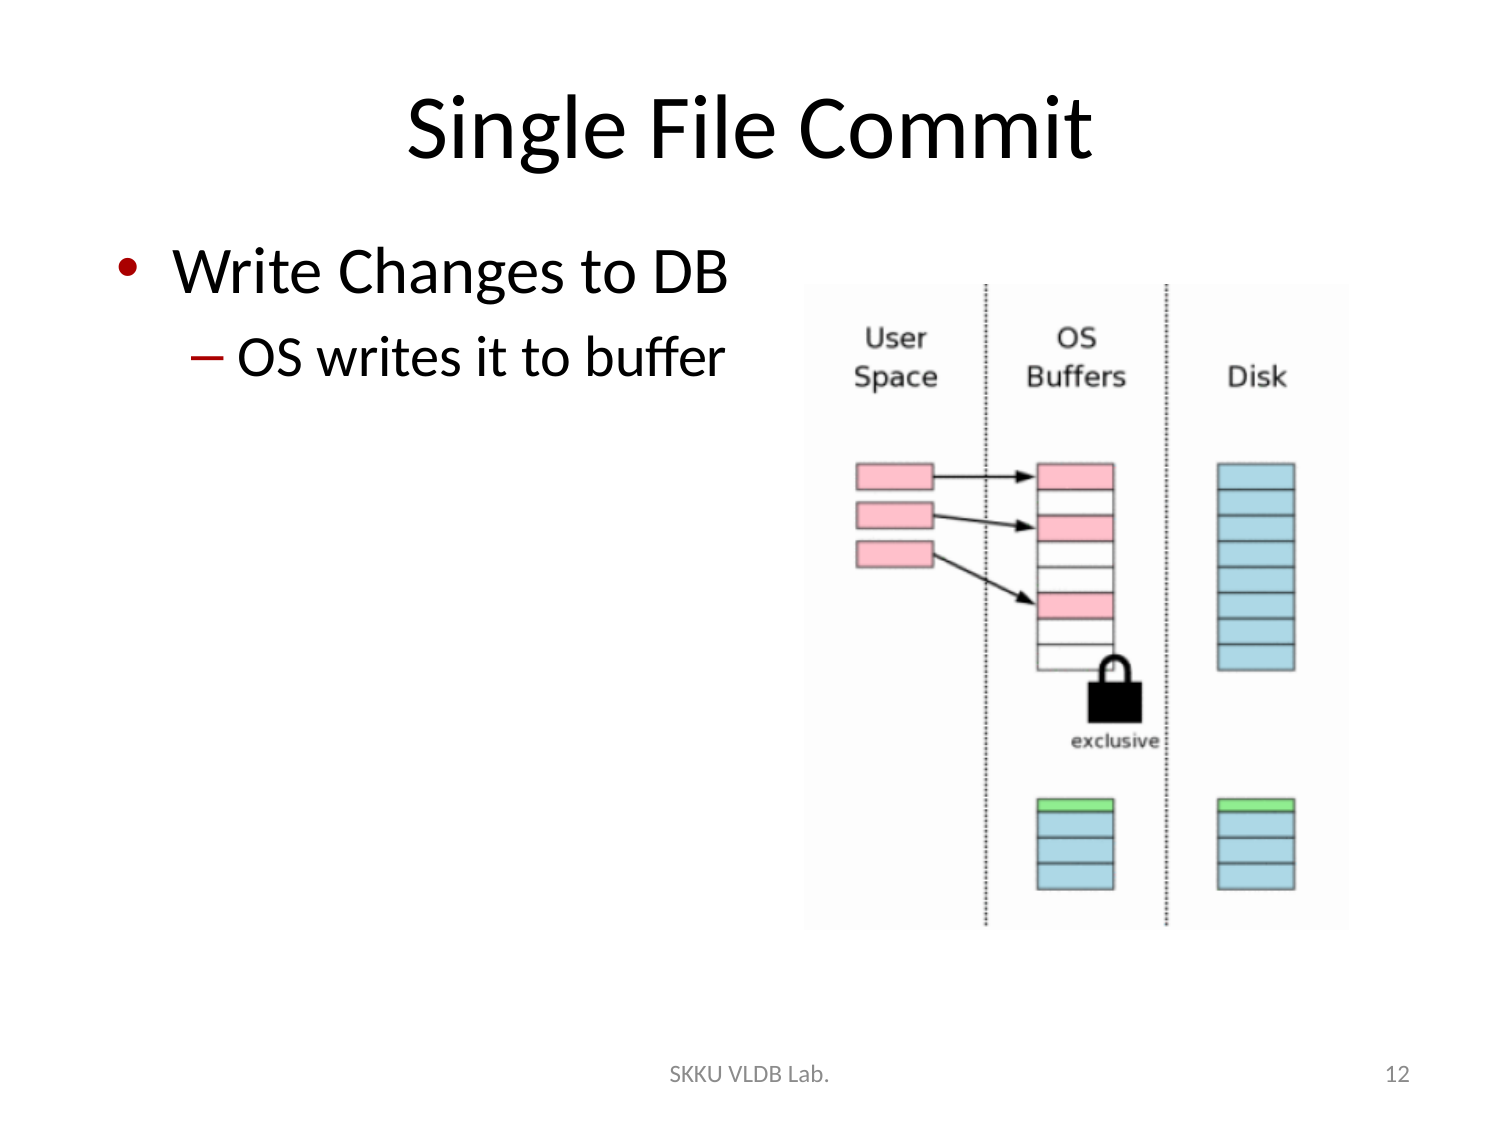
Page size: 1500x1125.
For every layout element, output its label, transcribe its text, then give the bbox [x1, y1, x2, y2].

title Single File Commit [101, 45, 1402, 198]
slide_number 12 [1074, 1042, 1425, 1103]
picture [804, 284, 1352, 931]
footer SKKU VLDB Lab. [512, 1042, 988, 1103]
list Write Changes to DB OS writes it to buffer [101, 218, 1402, 1005]
